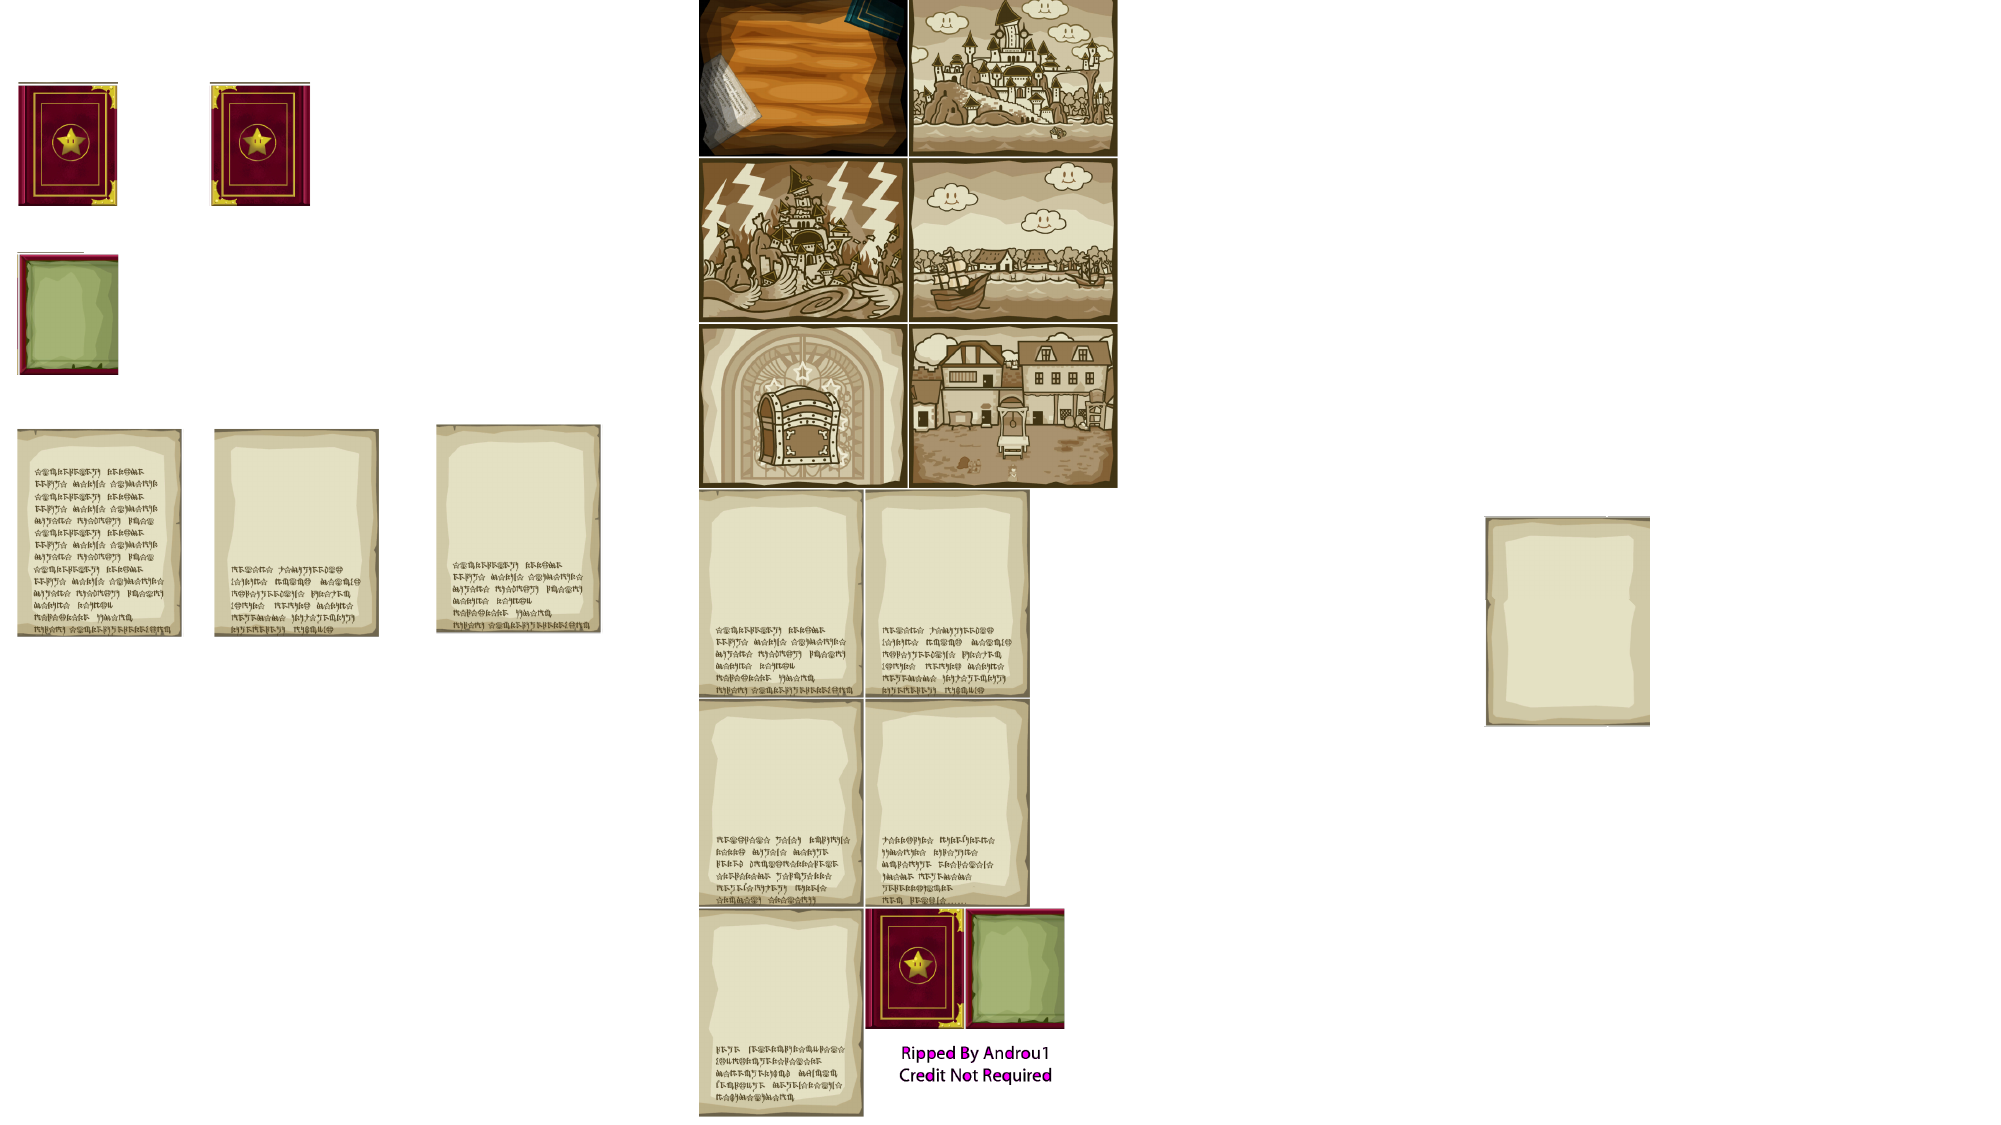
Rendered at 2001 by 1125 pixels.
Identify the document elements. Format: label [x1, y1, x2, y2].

picture [209, 82, 311, 207]
text_box [1484, 516, 1650, 727]
picture [17, 252, 119, 376]
text_box [17, 428, 184, 638]
picture [214, 428, 380, 638]
picture [436, 423, 603, 634]
picture [17, 82, 118, 207]
picture [699, 0, 1119, 1118]
